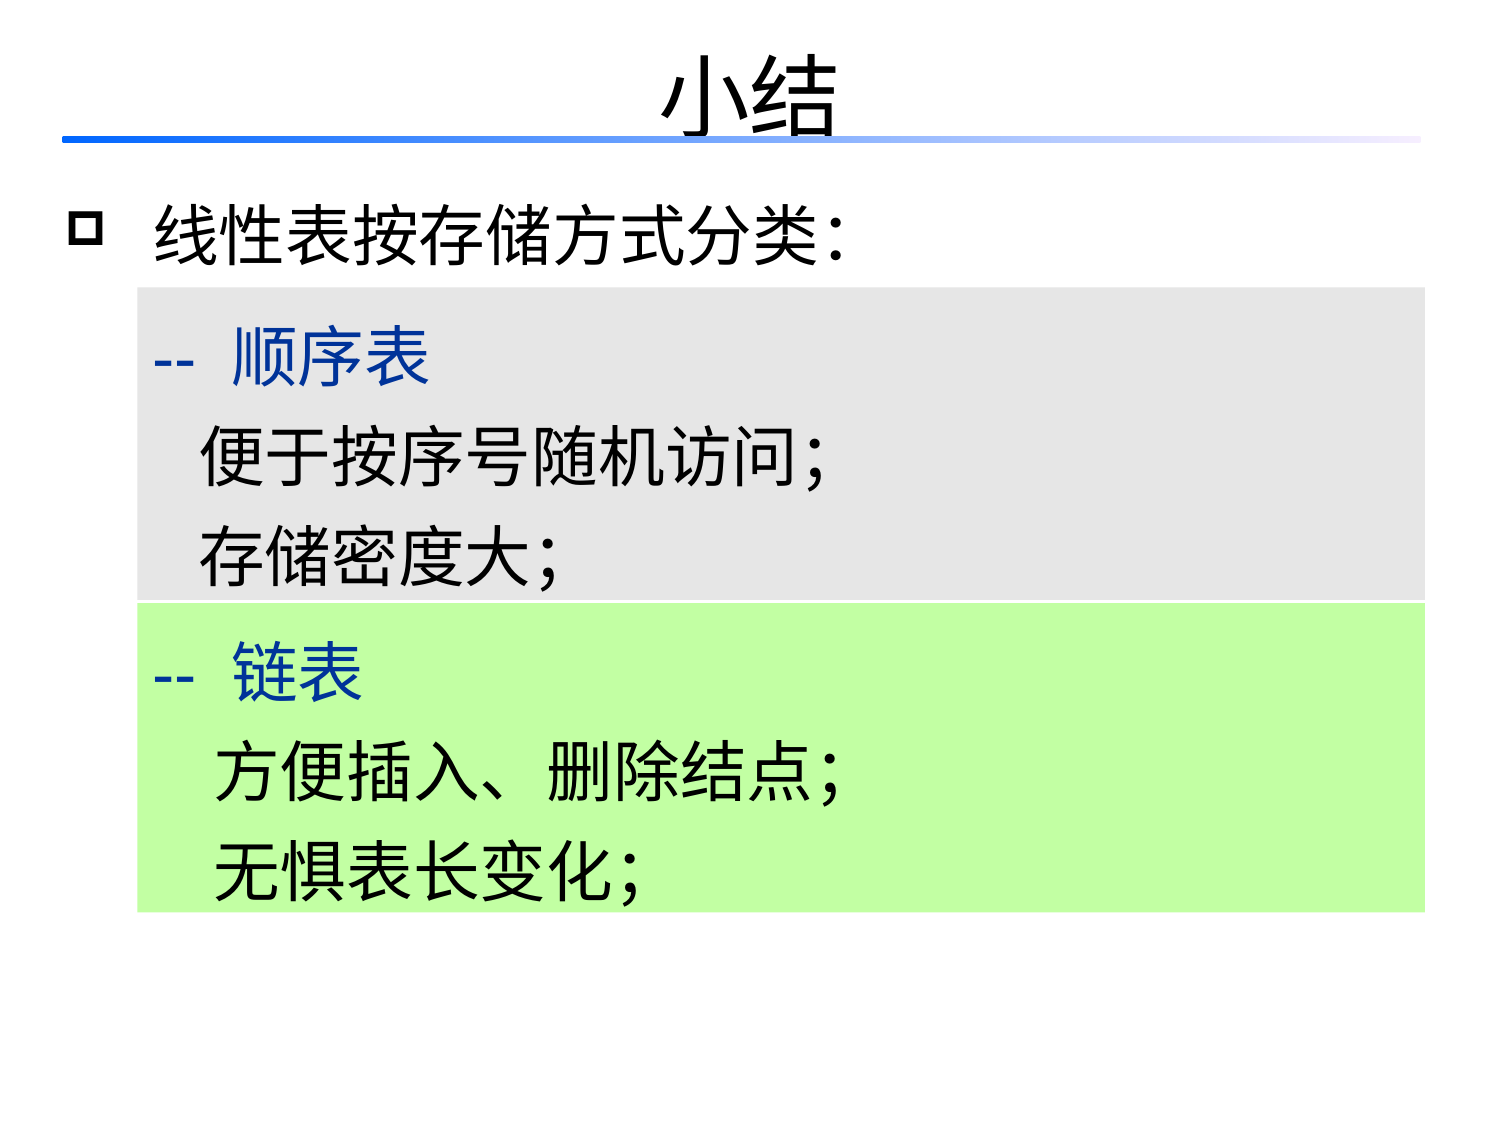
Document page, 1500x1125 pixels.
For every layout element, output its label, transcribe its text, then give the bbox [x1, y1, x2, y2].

text_box 线性表按存储方式分类： [50, 162, 1304, 296]
text_box -- 顺序表 便于按序号随机访问； 存储密度大； [137, 287, 1425, 600]
text_box -- 链表 方便插入、删除结点； 无惧表长变化； [137, 603, 1425, 913]
text_box 小结 [74, 0, 1425, 176]
text_box [62, 136, 1421, 143]
